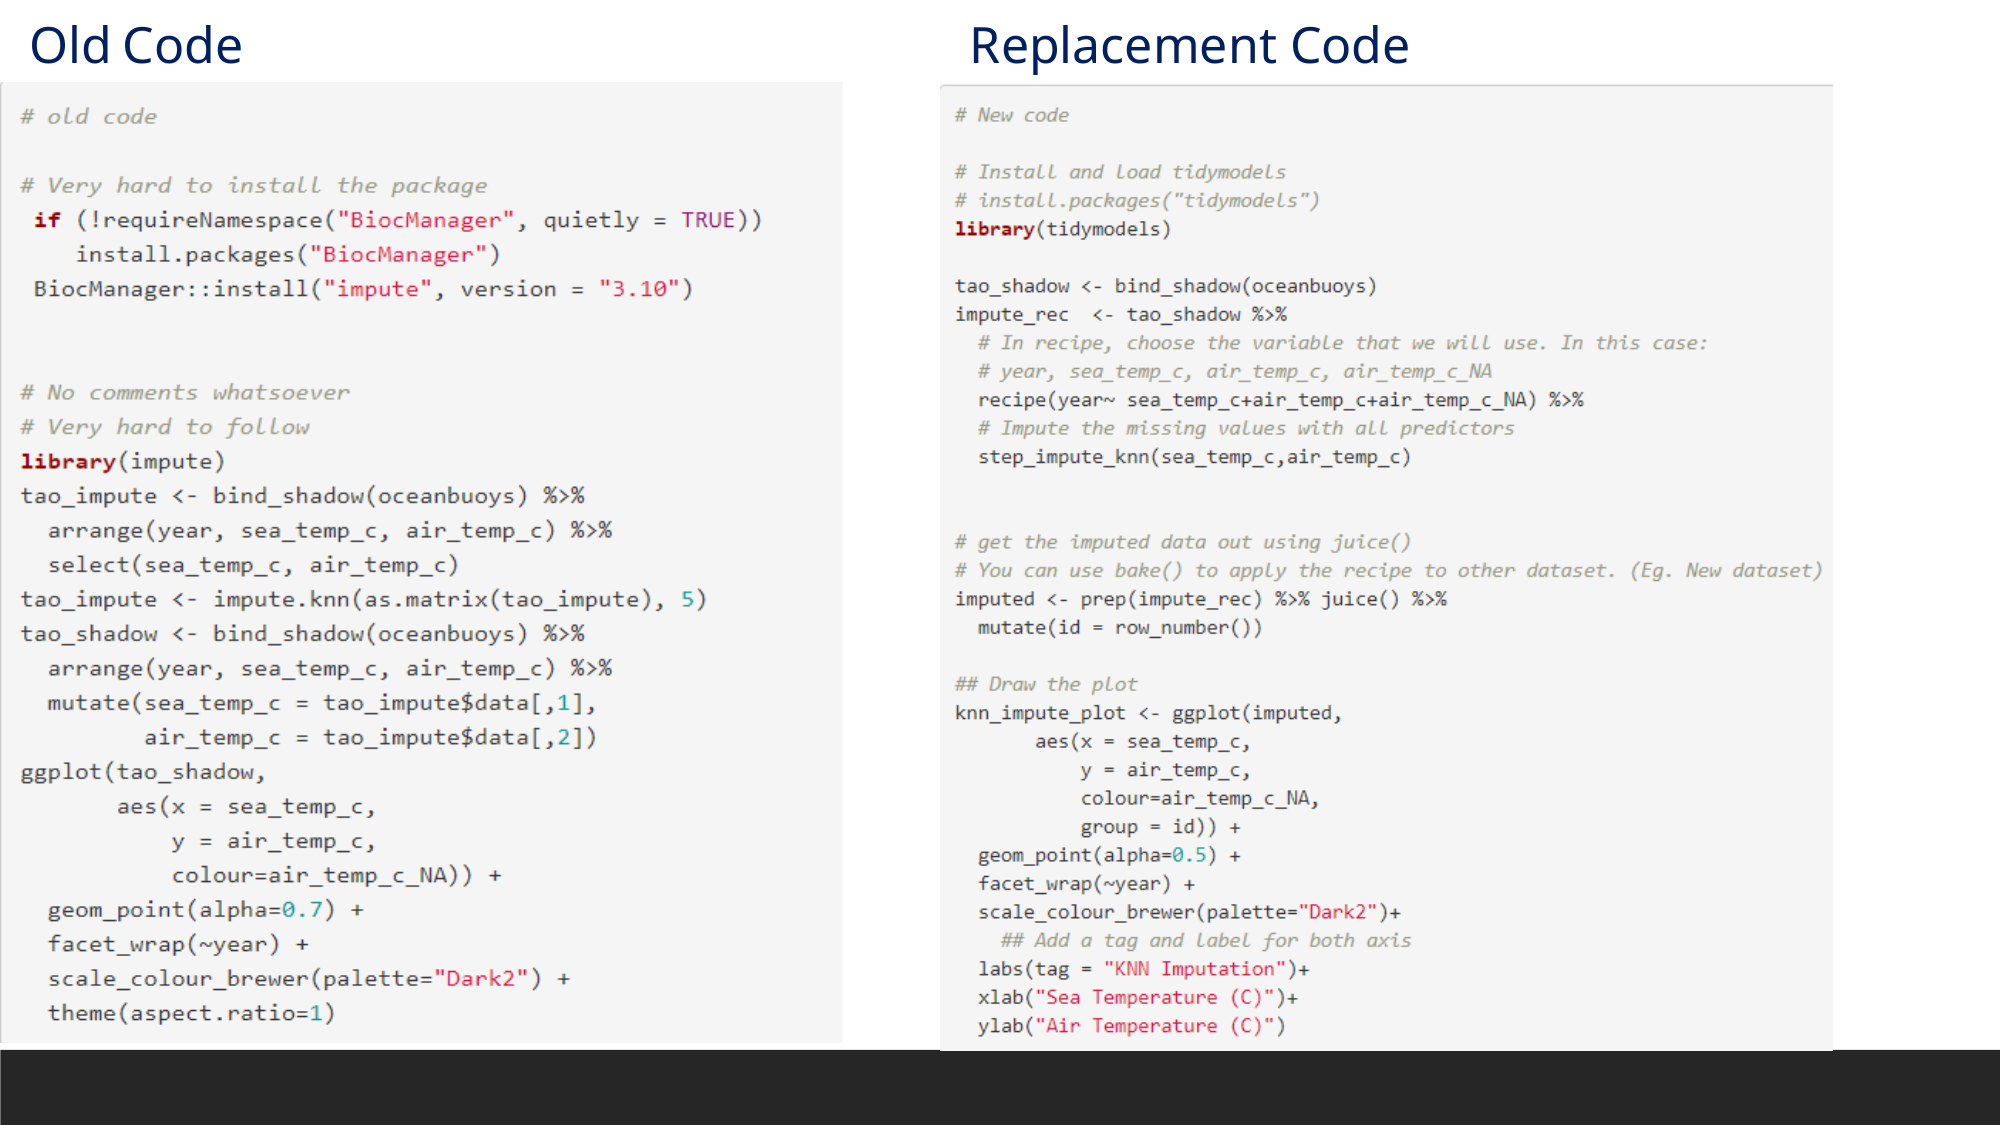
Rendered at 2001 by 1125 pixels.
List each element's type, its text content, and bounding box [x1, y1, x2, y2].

picture [939, 81, 1834, 1051]
text_box Replacement Code [940, 0, 1455, 80]
picture [0, 81, 844, 1044]
text_box Old Code [0, 0, 336, 80]
